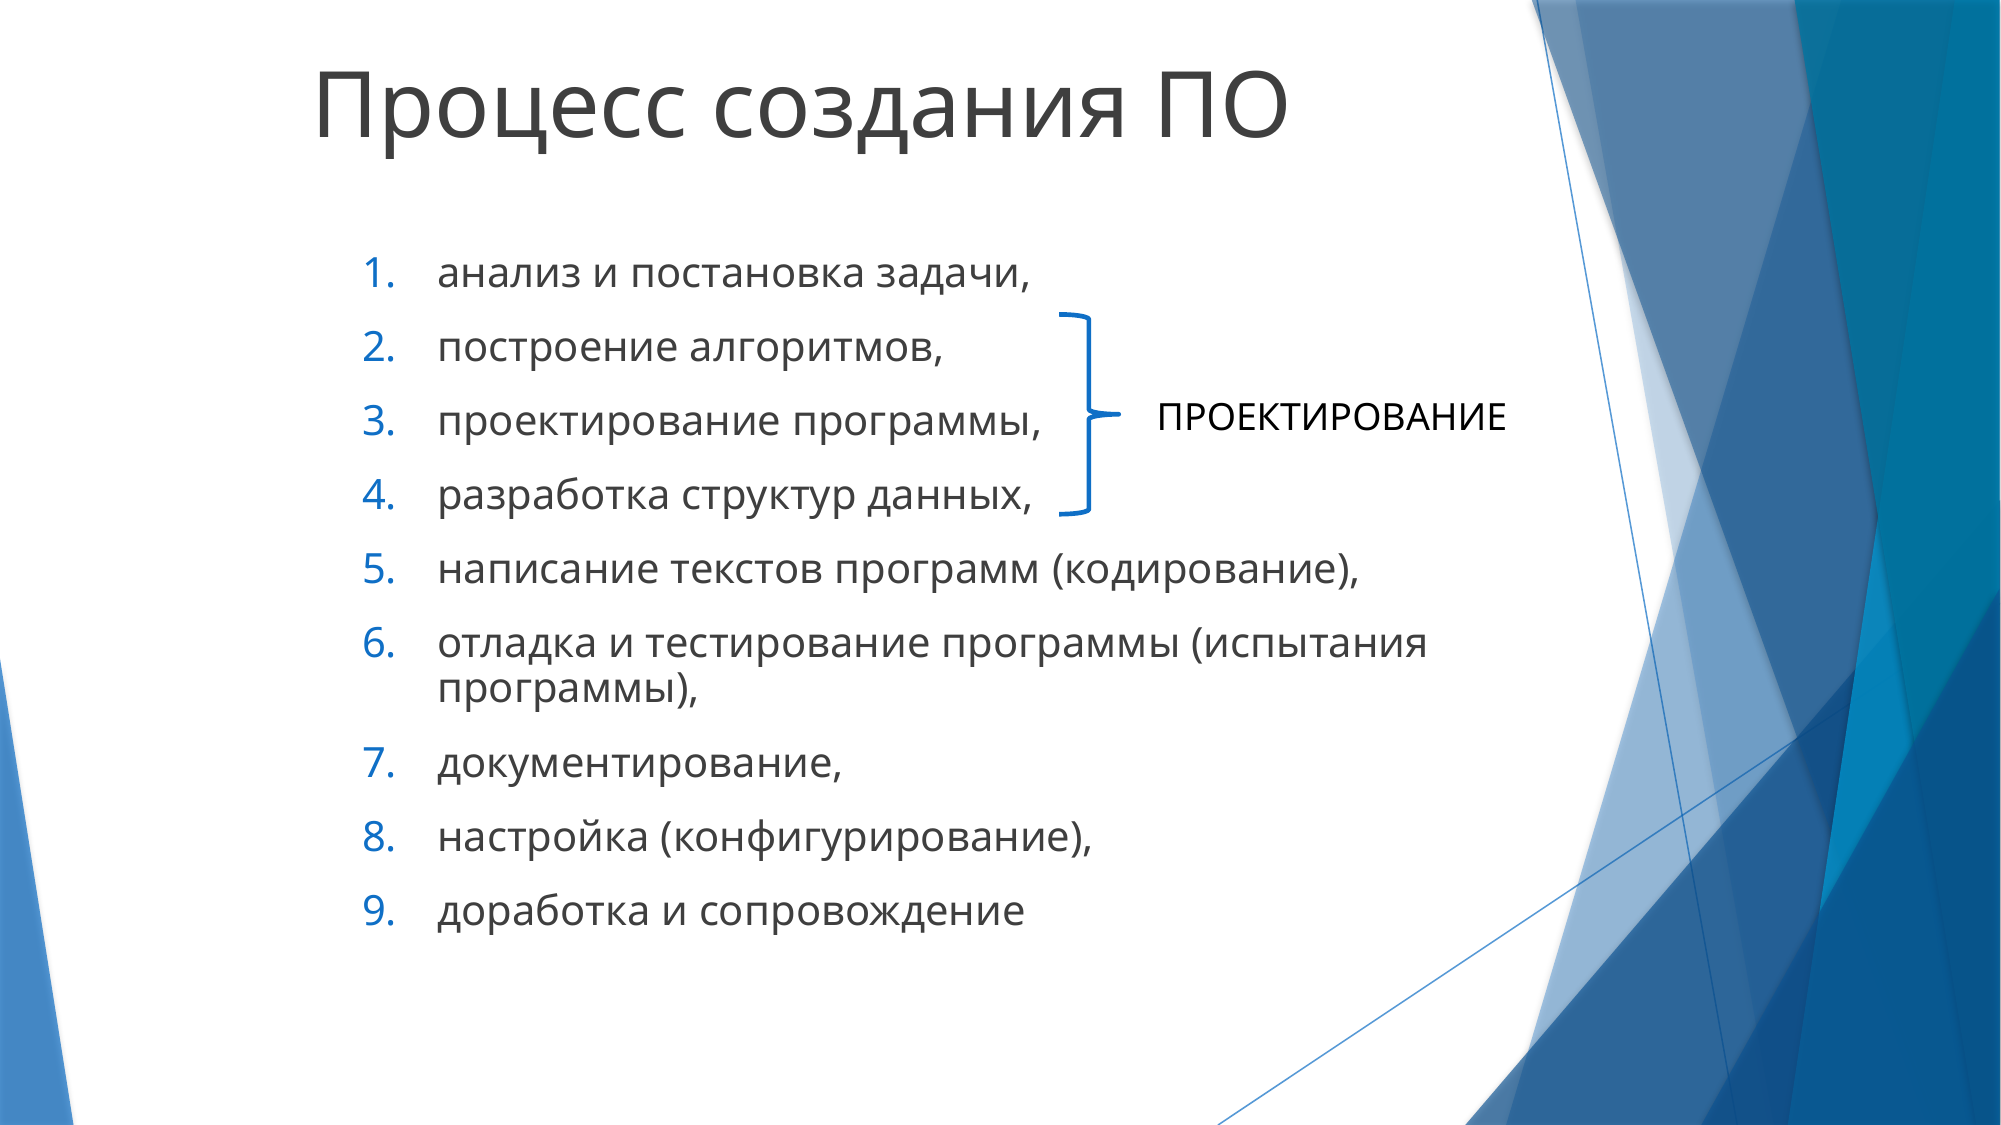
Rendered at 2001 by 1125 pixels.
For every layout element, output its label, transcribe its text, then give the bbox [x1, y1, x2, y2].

text_box ПРОЕКТИРОВАНИЕ [1141, 385, 1668, 446]
list анализ и постановка задачи, построение алгоритмов, проектирование программы, разработка структур данных, написание текстов программ (кодирование), отладка и тестирование программы (испытания программы), документирование, настройка (конфигурирование), доработка и сопровождение [362, 243, 1686, 942]
text_box [1059, 314, 1119, 515]
title Процесс создания ПО [296, 3, 1454, 164]
